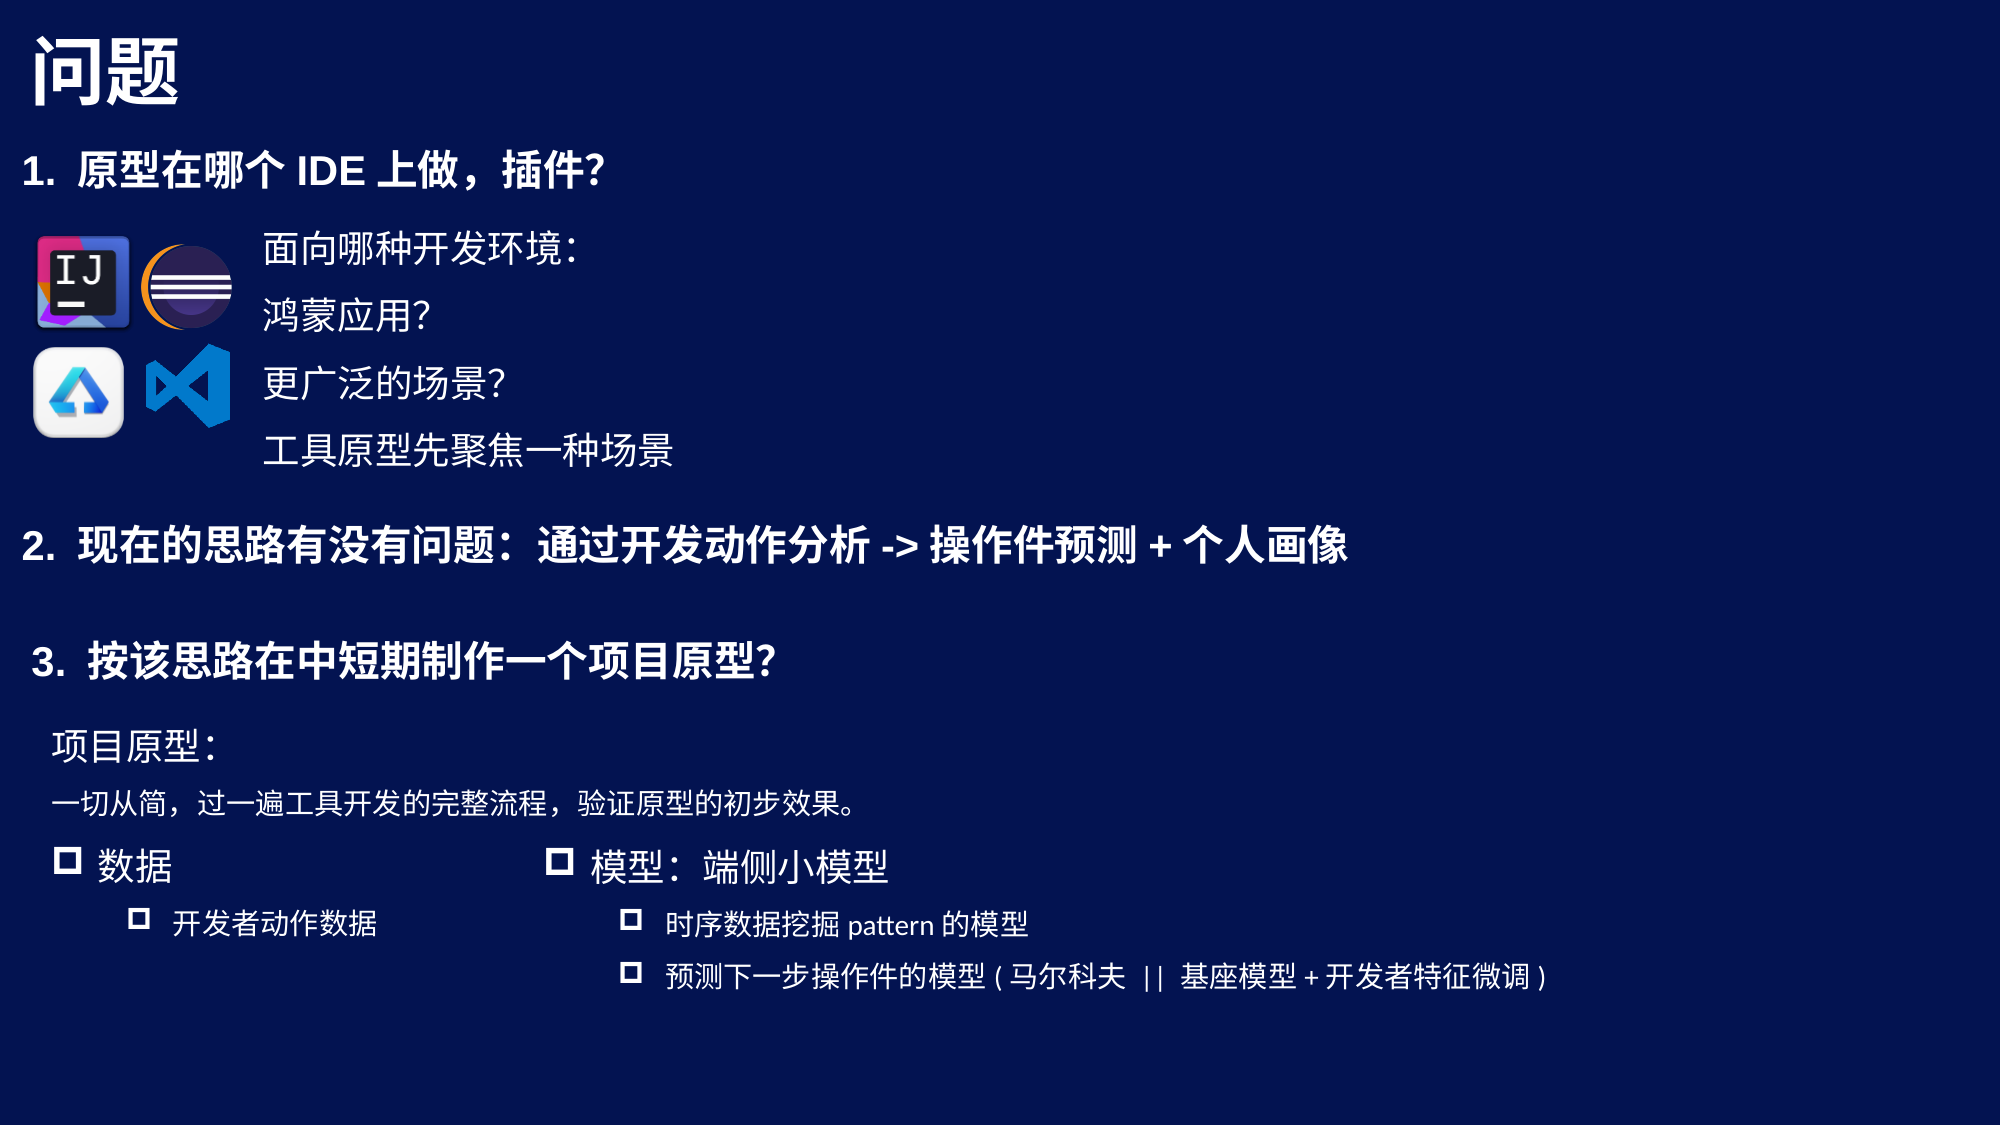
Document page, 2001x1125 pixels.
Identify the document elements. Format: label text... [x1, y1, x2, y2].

picture [140, 243, 233, 330]
text_box 模型：端侧小模型 时序数据挖掘pattern的模型 预测下一步操作件的模型(马尔科夫 || 基座模型+开发者特征微调) [528, 813, 1940, 1002]
picture [21, 233, 134, 447]
text_box 问题 [15, 16, 196, 111]
text_box 项目原型： 一切从简，过一遍工具开发的完整流程，验证原型的初步效果。 数据 开发者动作数据 [36, 693, 885, 948]
text_box 3. 按该思路在中短期制作一个项目原型？ [16, 602, 822, 693]
picture [145, 343, 230, 429]
text_box 面向哪种开发环境： 鸿蒙应用？ 更广泛的场景？ 工具原型先聚焦一种场景 [247, 194, 690, 480]
text_box 1. 原型在哪个IDE上做，插件？ 2. 现在的思路有没有问题：通过开发动作分析->操作件预测+个人画像 [6, 111, 1365, 576]
